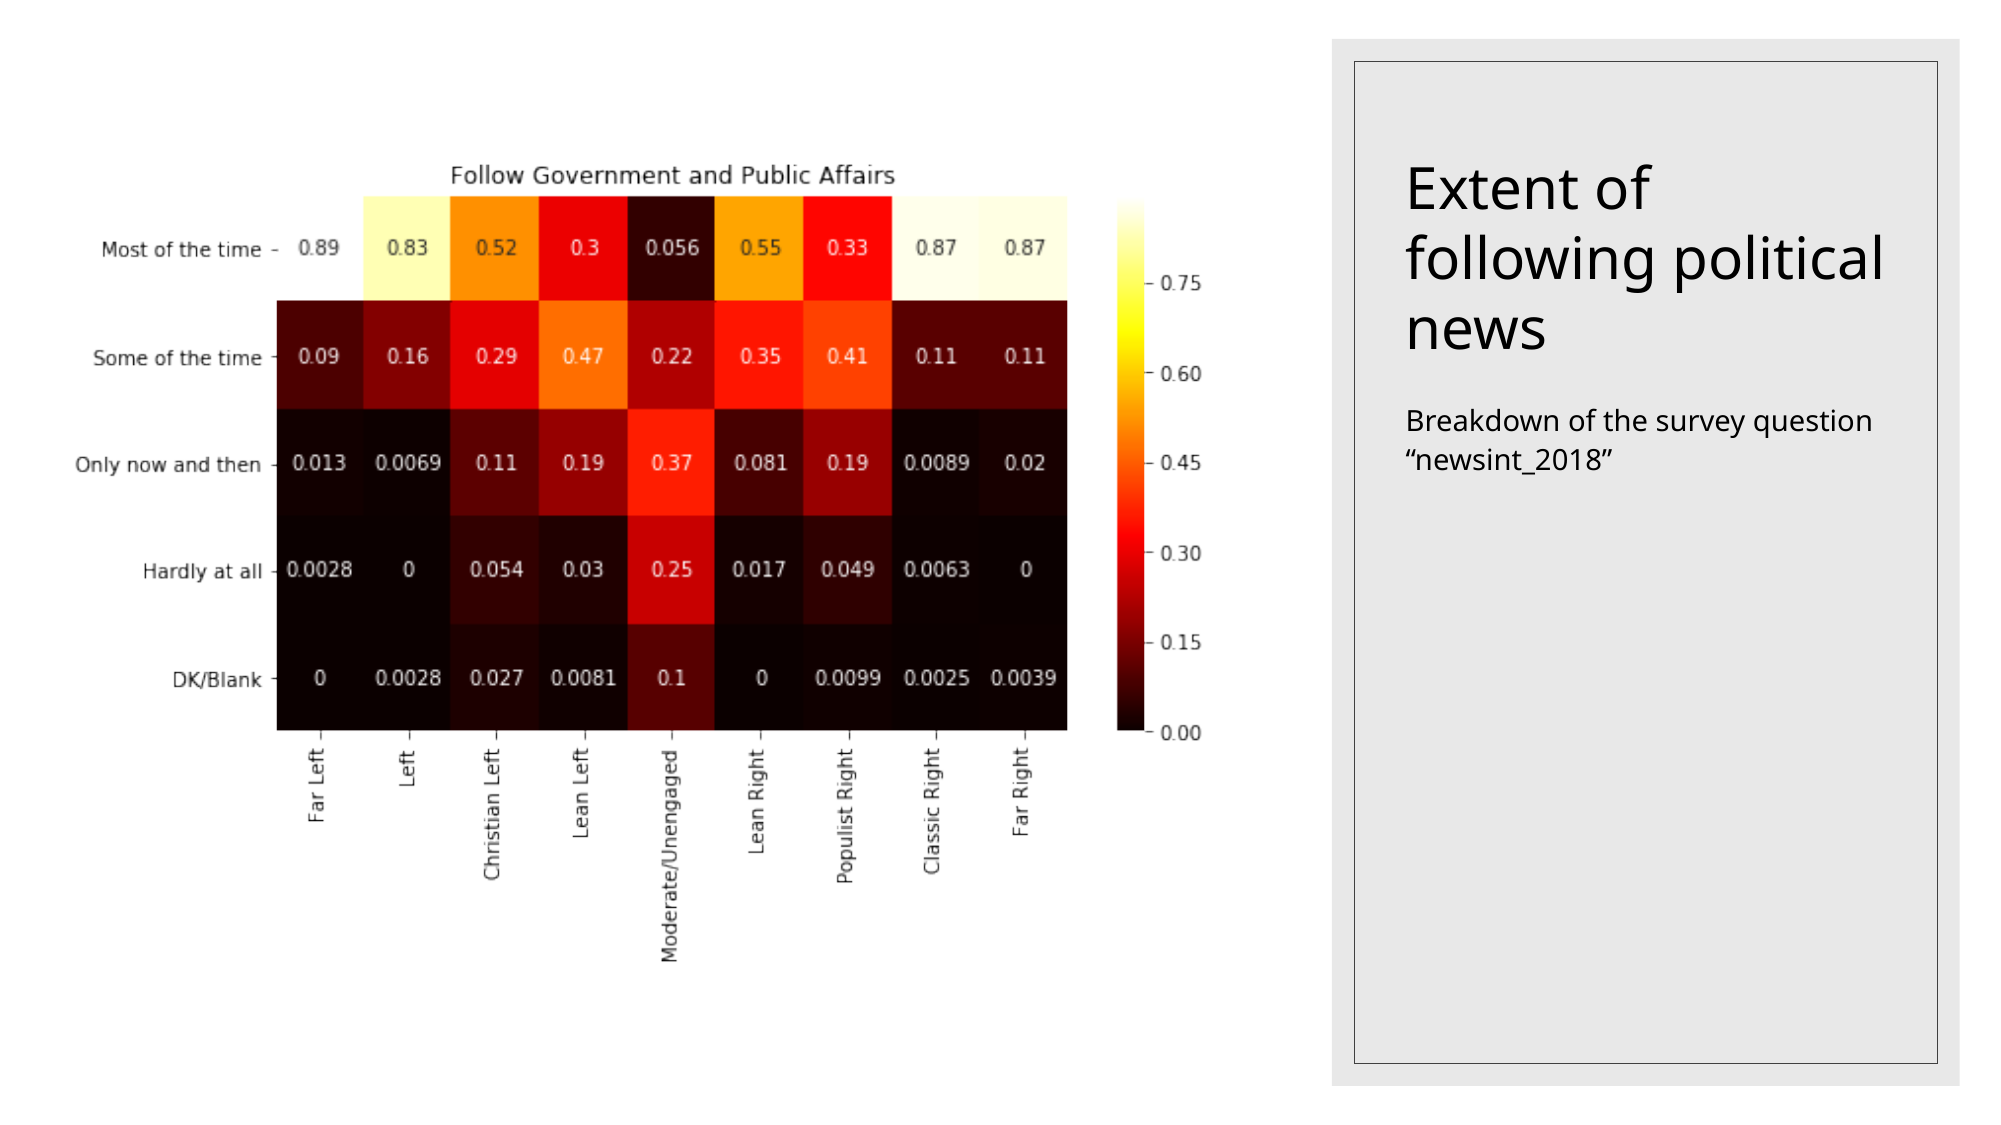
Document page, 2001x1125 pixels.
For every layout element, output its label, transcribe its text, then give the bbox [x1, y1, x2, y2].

list Breakdown of the survey question “newsint_2018” [1390, 391, 1907, 968]
title Extent of following political news [1390, 98, 1907, 369]
picture [62, 151, 1216, 974]
